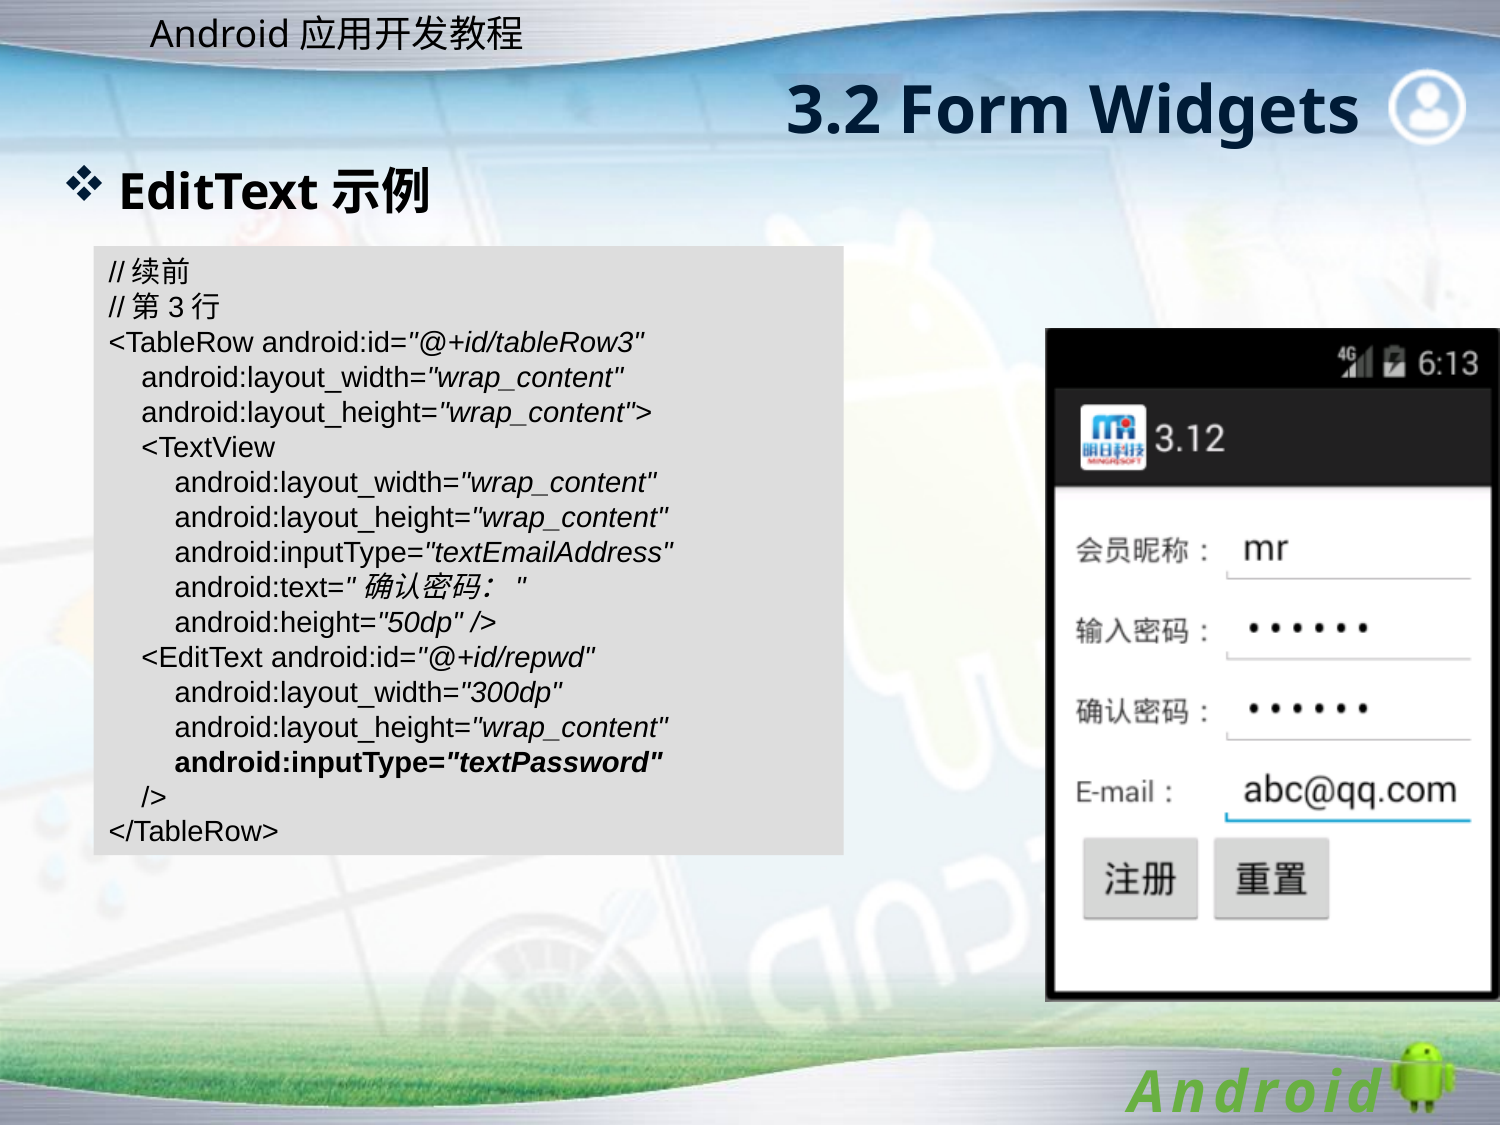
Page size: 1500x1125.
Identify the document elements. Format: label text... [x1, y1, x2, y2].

list EditText示例 [46, 152, 1442, 235]
text_box //续前 //第3行 <TableRow android:id="@+id/tableRow3" android:layout_width="wrap_content" android:layout_height="wrap_content"> <TextView android:layout_width="wrap_content" android:layout_height="wrap_content" android:inputType="textEmailAddress" android:text="确认密码：" android:height="50dp" /> <EditText android:id="@+id/repwd" android:layout_width="300dp" android:layout_height="wrap_content" android:inputType="textPassword" /> </TableRow> [93, 246, 844, 856]
picture [0, 0, 1500, 1125]
title 3.2 Form Widgets [213, 66, 1377, 147]
